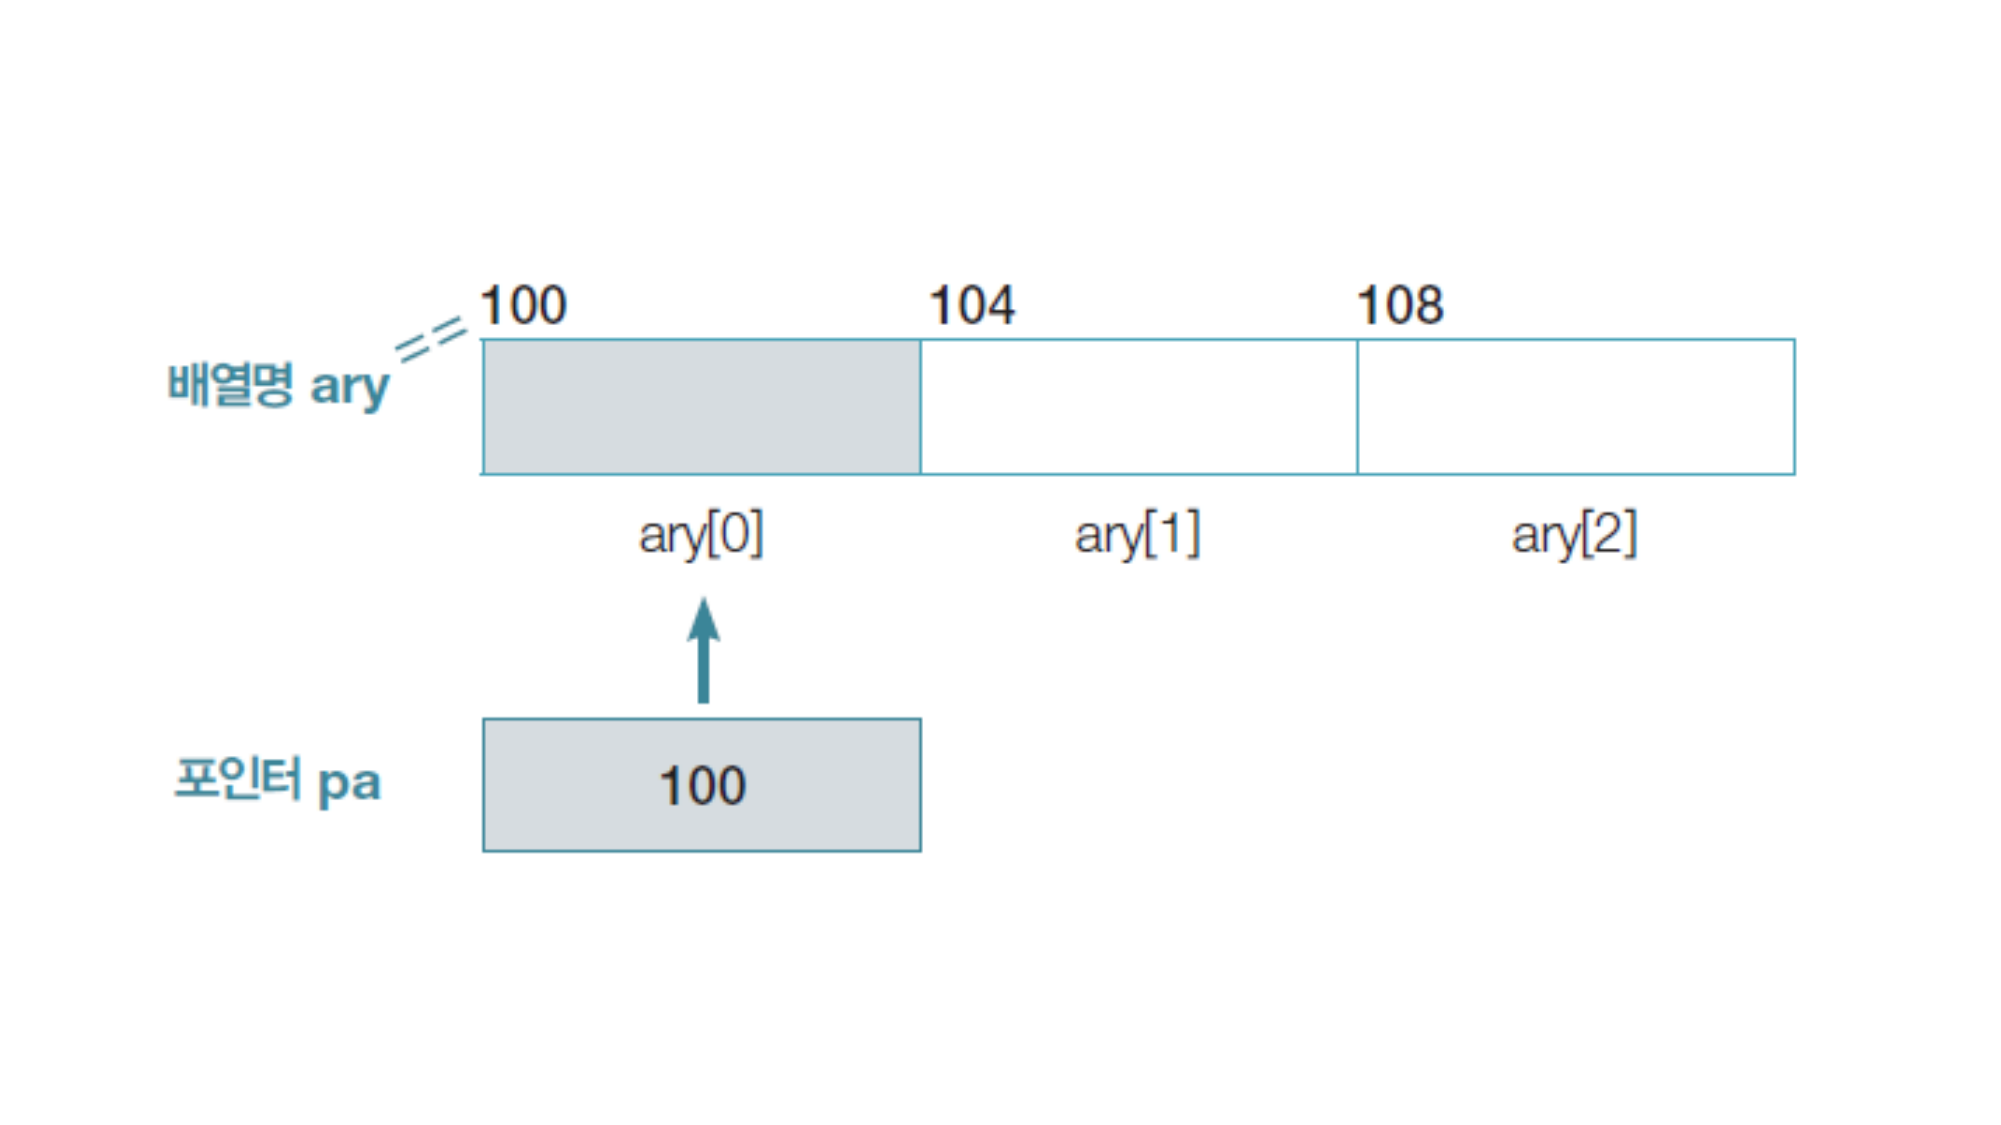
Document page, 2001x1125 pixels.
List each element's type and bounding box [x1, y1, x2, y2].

list [105, 249, 1895, 876]
